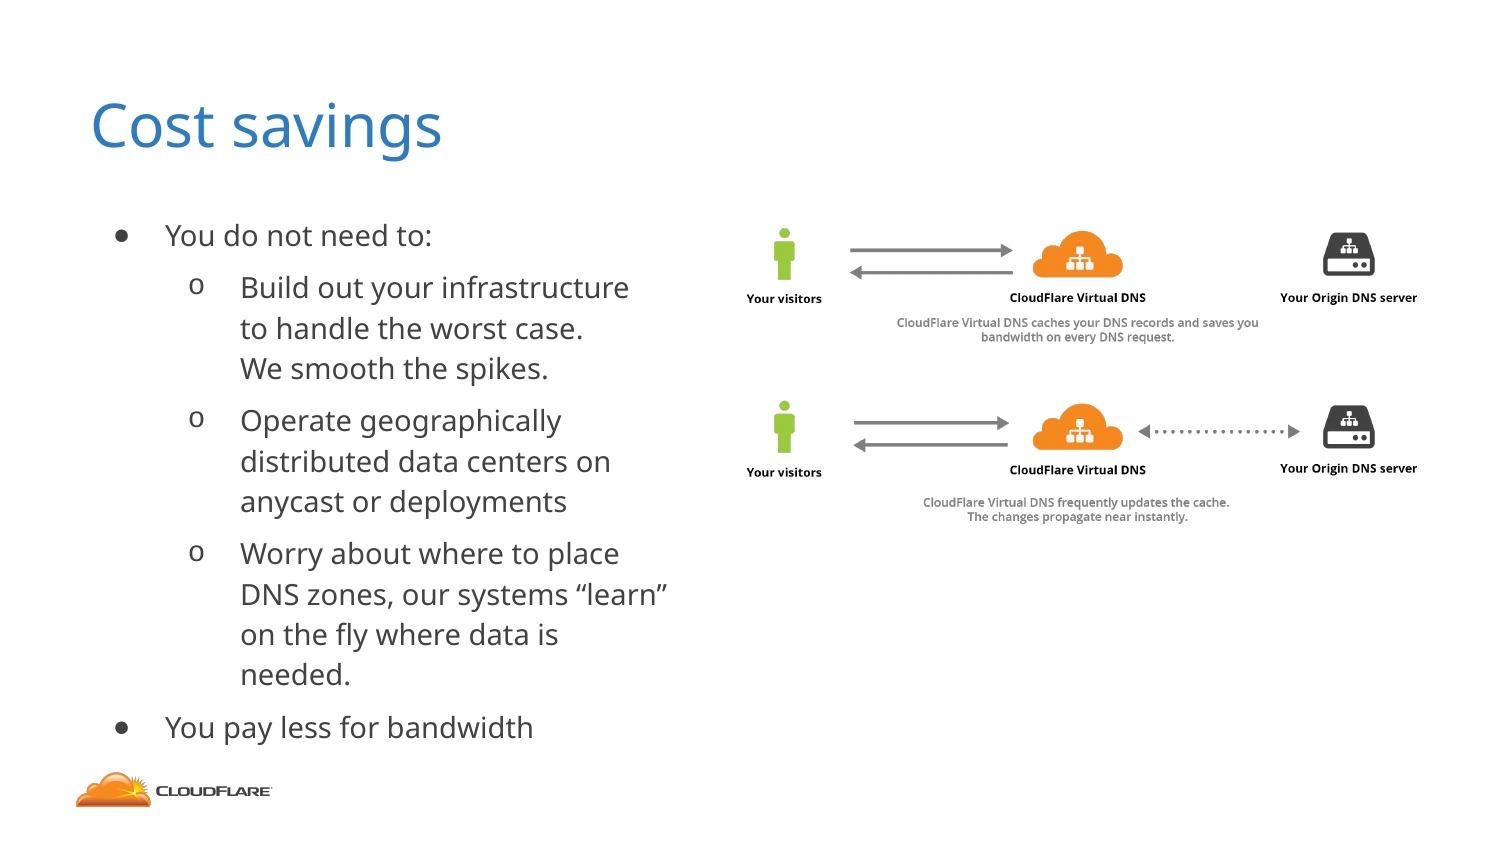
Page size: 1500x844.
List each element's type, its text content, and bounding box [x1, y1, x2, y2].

picture [733, 180, 1437, 557]
title Cost savings [75, 33, 1425, 175]
list You do not need to: Build out your infrastructure to handle the worst case. We smooth the spikes. Operate geographically distributed data centers on anycast or deployments Worry about where to place DNS zones, our systems “learn” on the fly where data is needed. You pay less for bandwidth [75, 196, 690, 748]
picture [75, 771, 273, 808]
